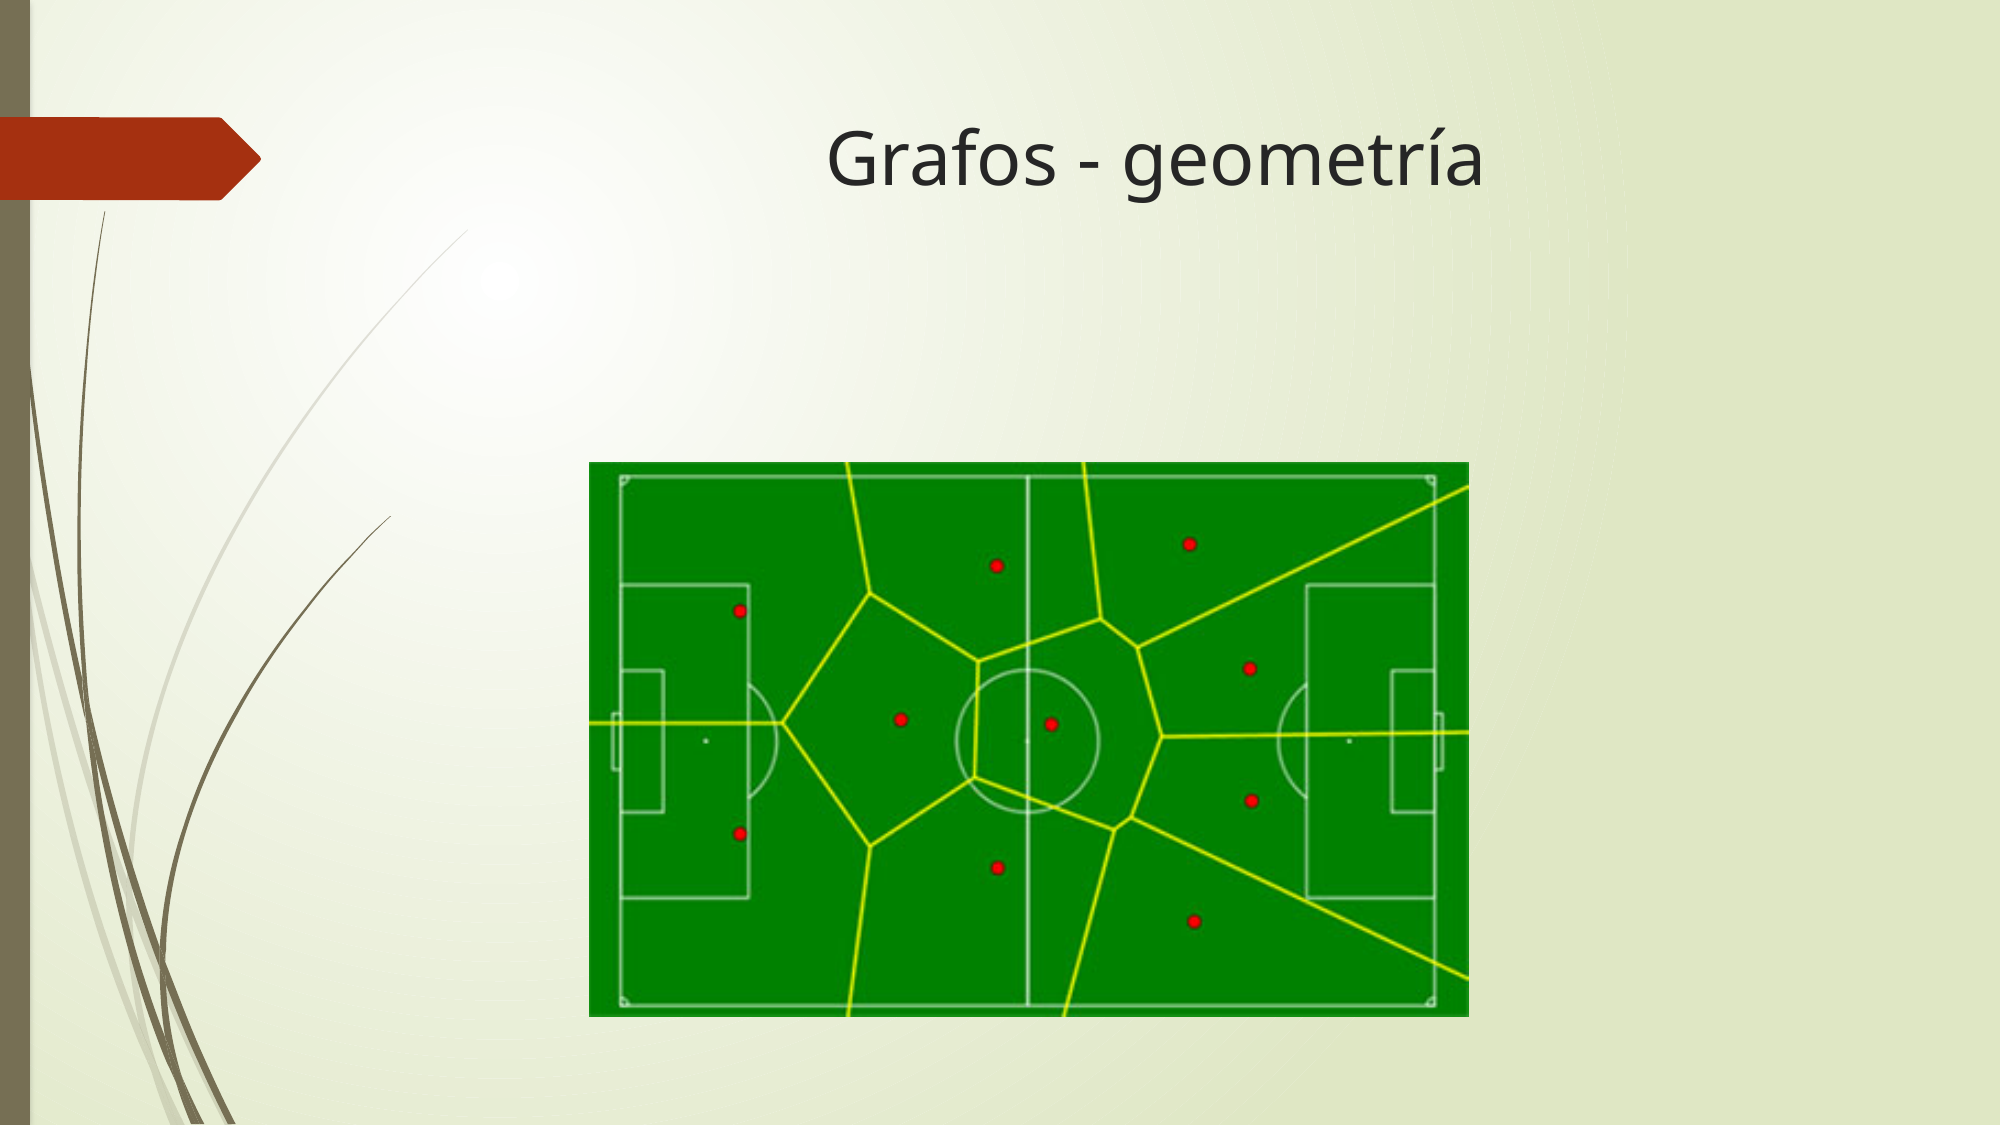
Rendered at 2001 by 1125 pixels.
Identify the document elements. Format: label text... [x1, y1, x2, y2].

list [589, 462, 1469, 1017]
title Grafos - geometría [425, 102, 1888, 313]
